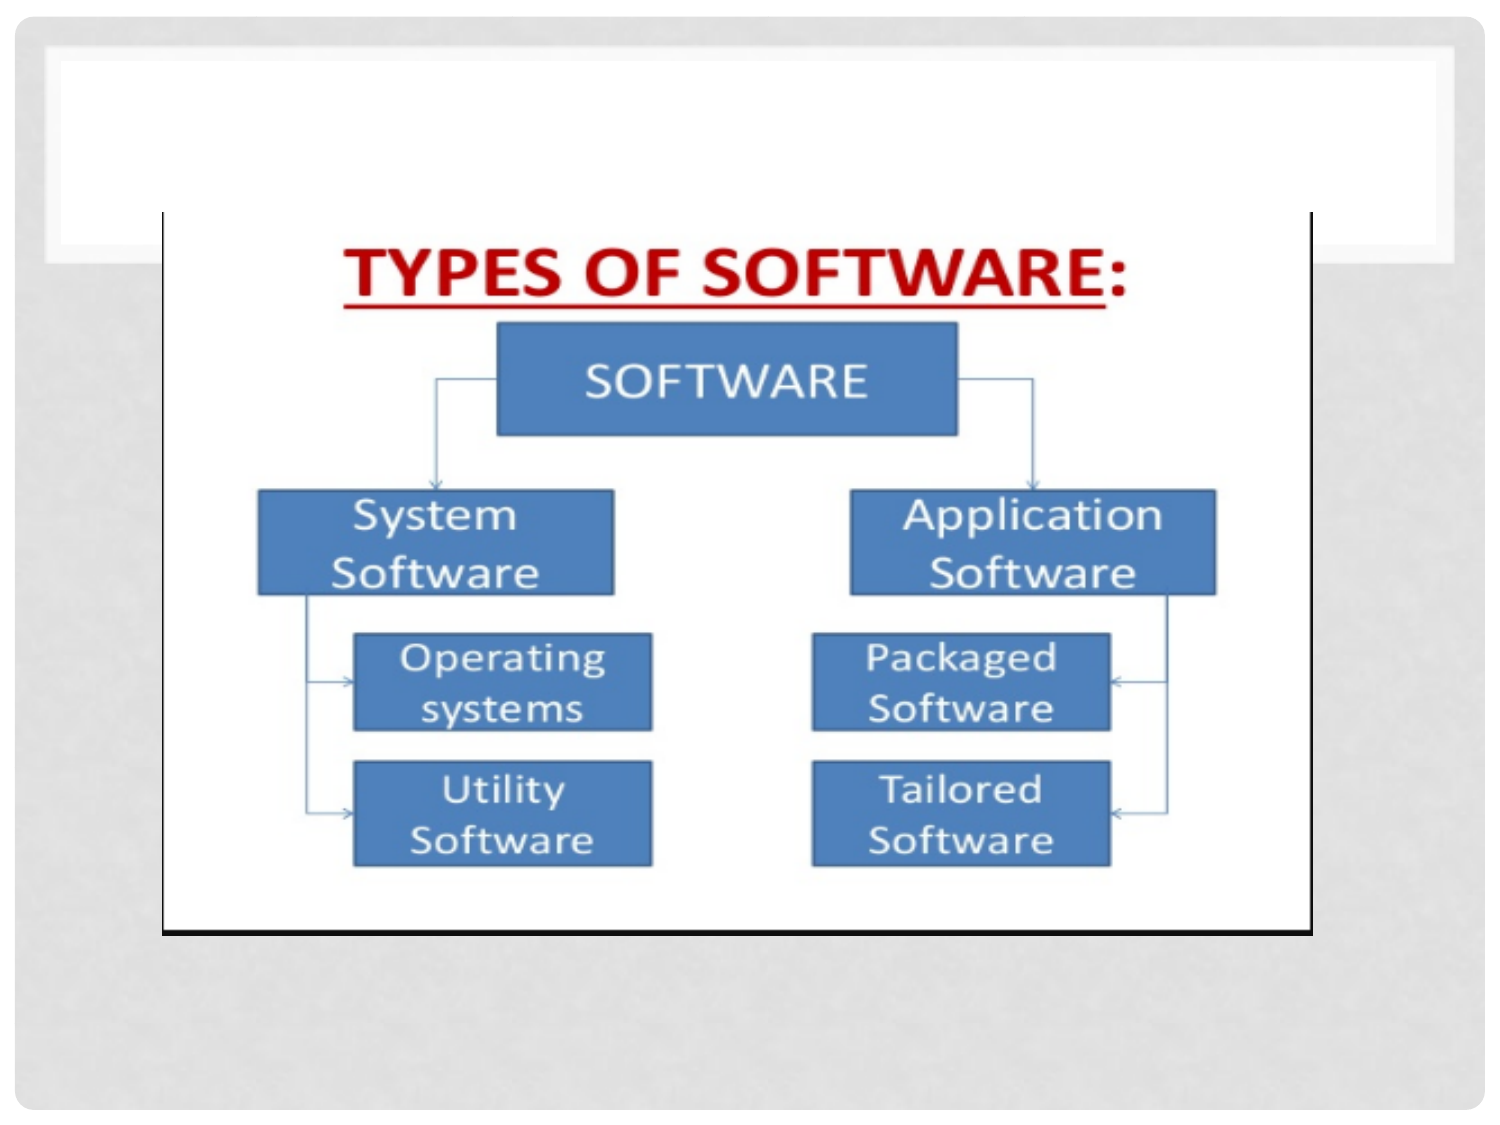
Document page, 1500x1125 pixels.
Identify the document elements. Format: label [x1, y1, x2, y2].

list [162, 212, 1313, 937]
